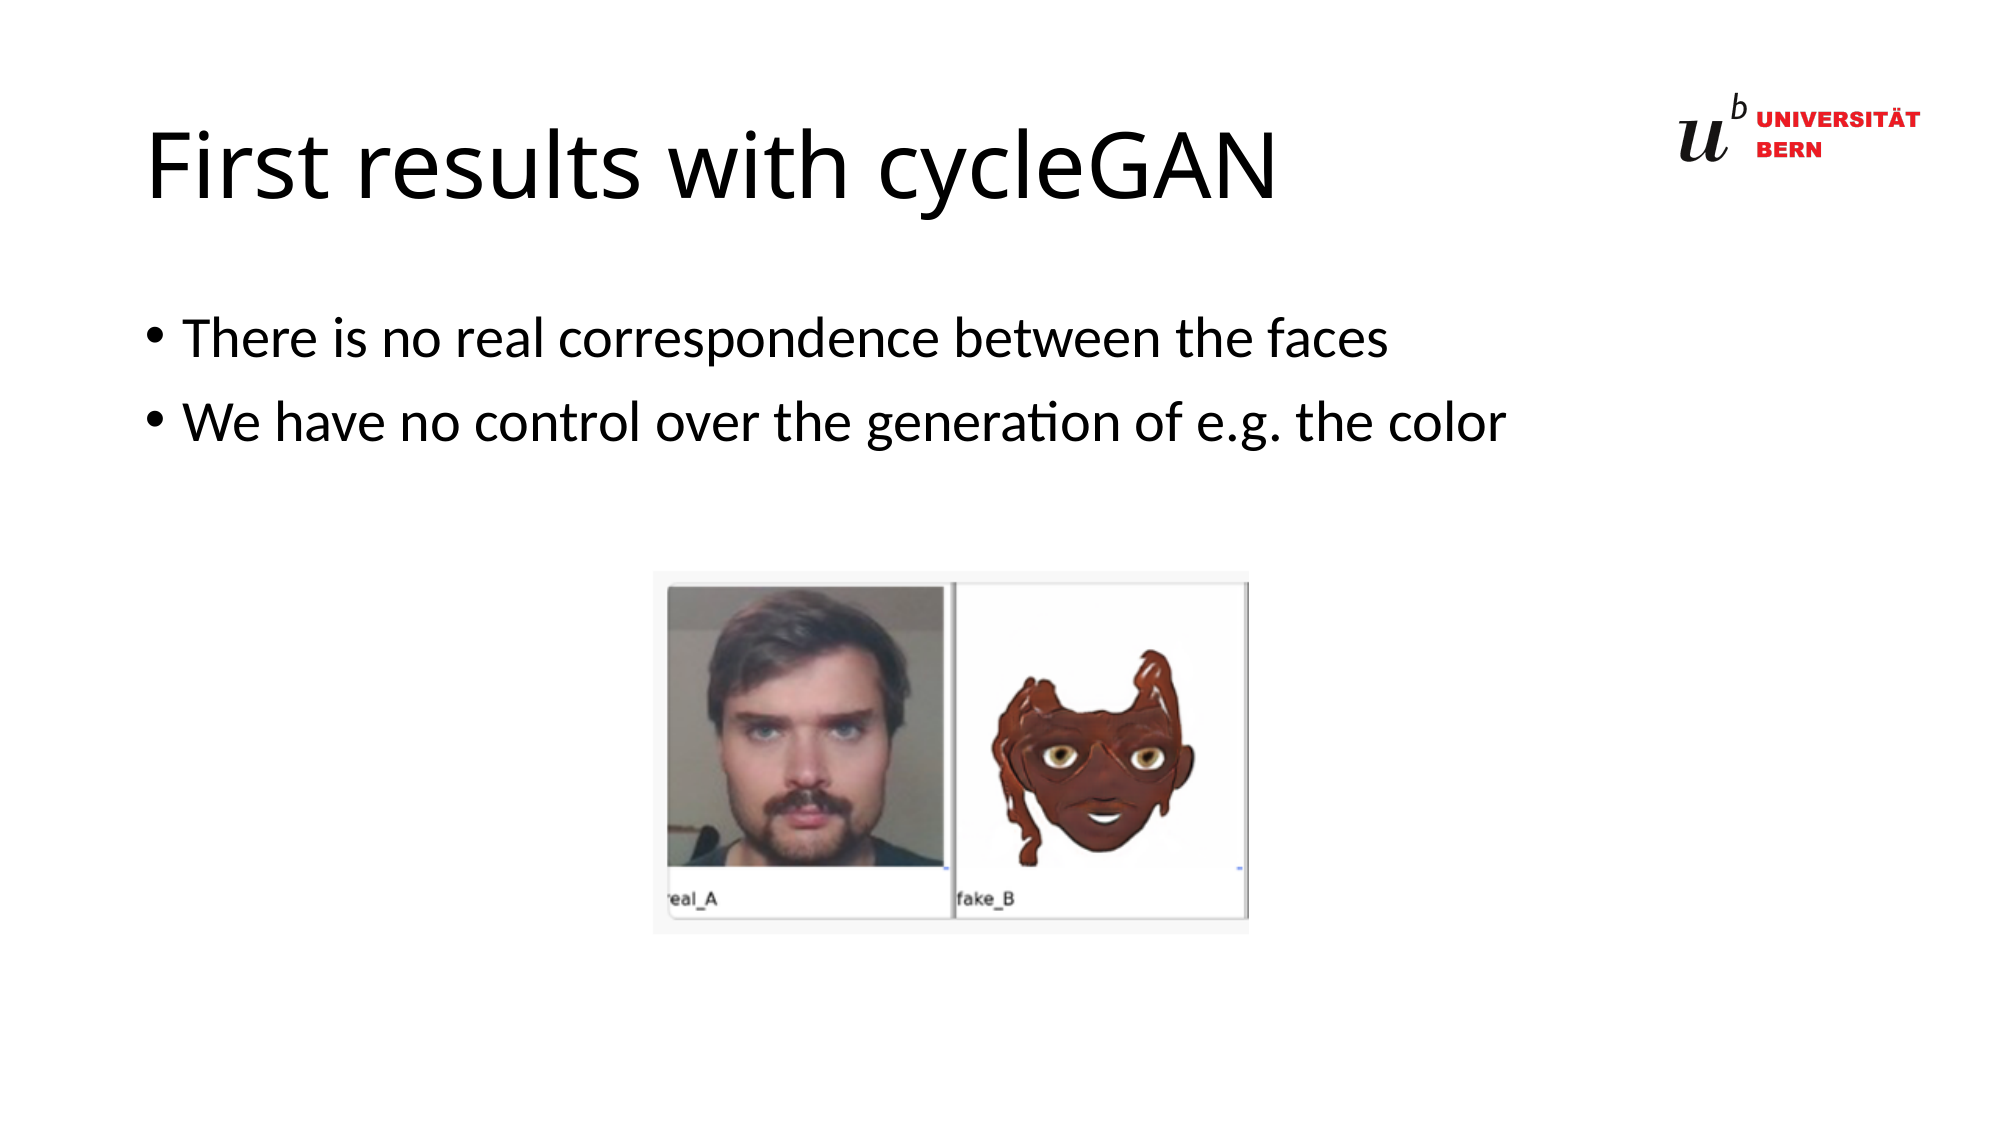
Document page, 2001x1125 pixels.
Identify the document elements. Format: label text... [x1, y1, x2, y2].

picture [1673, 85, 1926, 169]
list There is no real correspondence between the faces We have no control over the generation of e.g. the color [136, 298, 1863, 1014]
title First results with cycleGAN [136, 59, 1863, 278]
picture [643, 562, 1249, 937]
